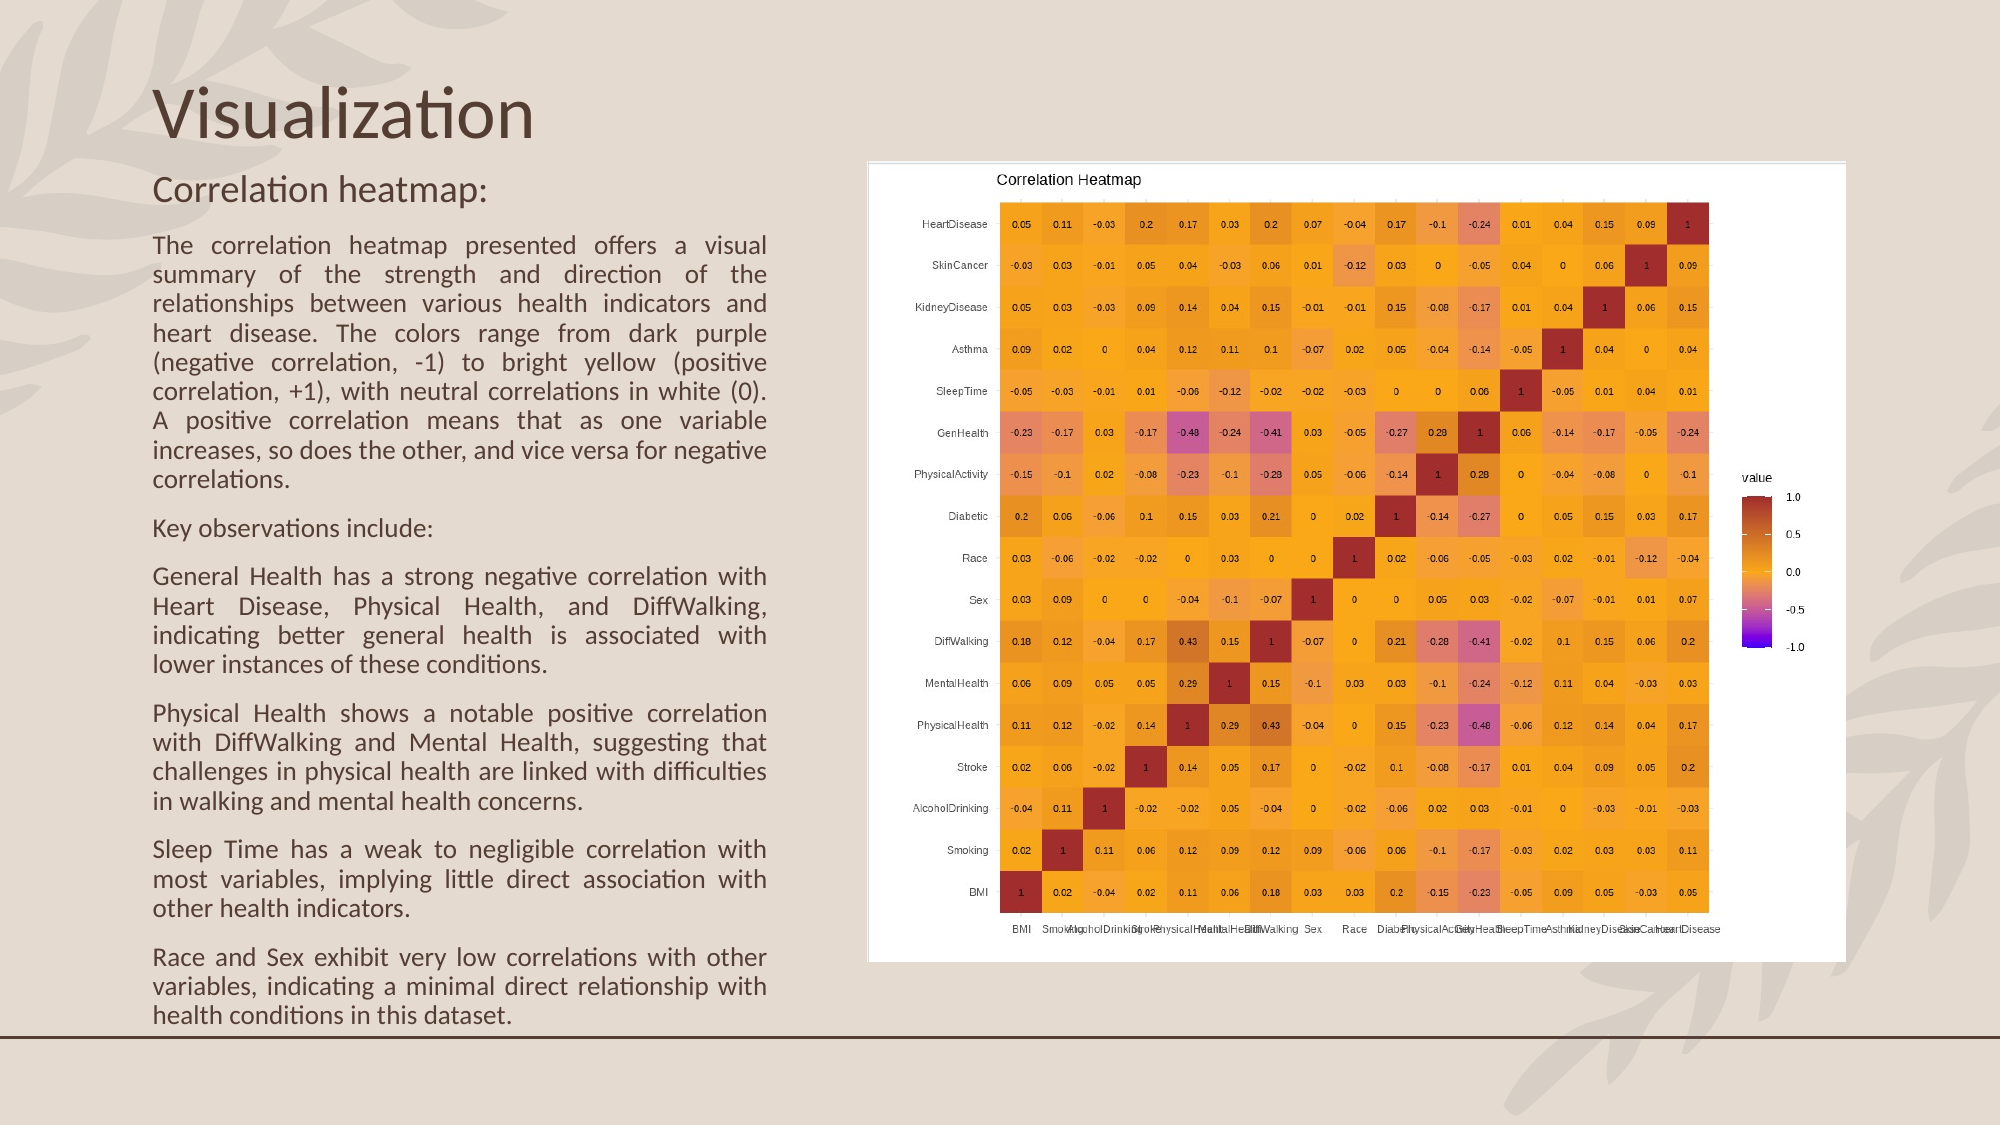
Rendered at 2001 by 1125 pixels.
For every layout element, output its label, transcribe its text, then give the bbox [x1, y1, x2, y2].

title Visualization [137, 0, 783, 161]
picture [867, 161, 1846, 962]
list Correlation heatmap: The correlation heatmap presented offers a visual summary of the strength and direction of the relationships between various health indicators and heart disease. The colors range from dark purple (negative correlation, -1) to bright yellow (positive correlation, +1), with neutral correlations in white (0). A positive correlation means that as one variable increases, so does the other, and vice versa for negative correlations. Key observations include: General Health has a strong negative correlation with Heart Disease, Physical Health, and DiffWalking, indicating better general health is associated with lower instances of these conditions. Physical Health shows a notable positive correlation with DiffWalking and Mental Health, suggesting that challenges in physical health are linked with difficulties in walking and mental health concerns. Sleep Time has a weak to negligible correlation with most variables, implying little direct association with other health indicators. Race and Sex exhibit very low correlations with other variables, indicating a minimal direct relationship with health conditions in this dataset. [137, 161, 783, 1041]
